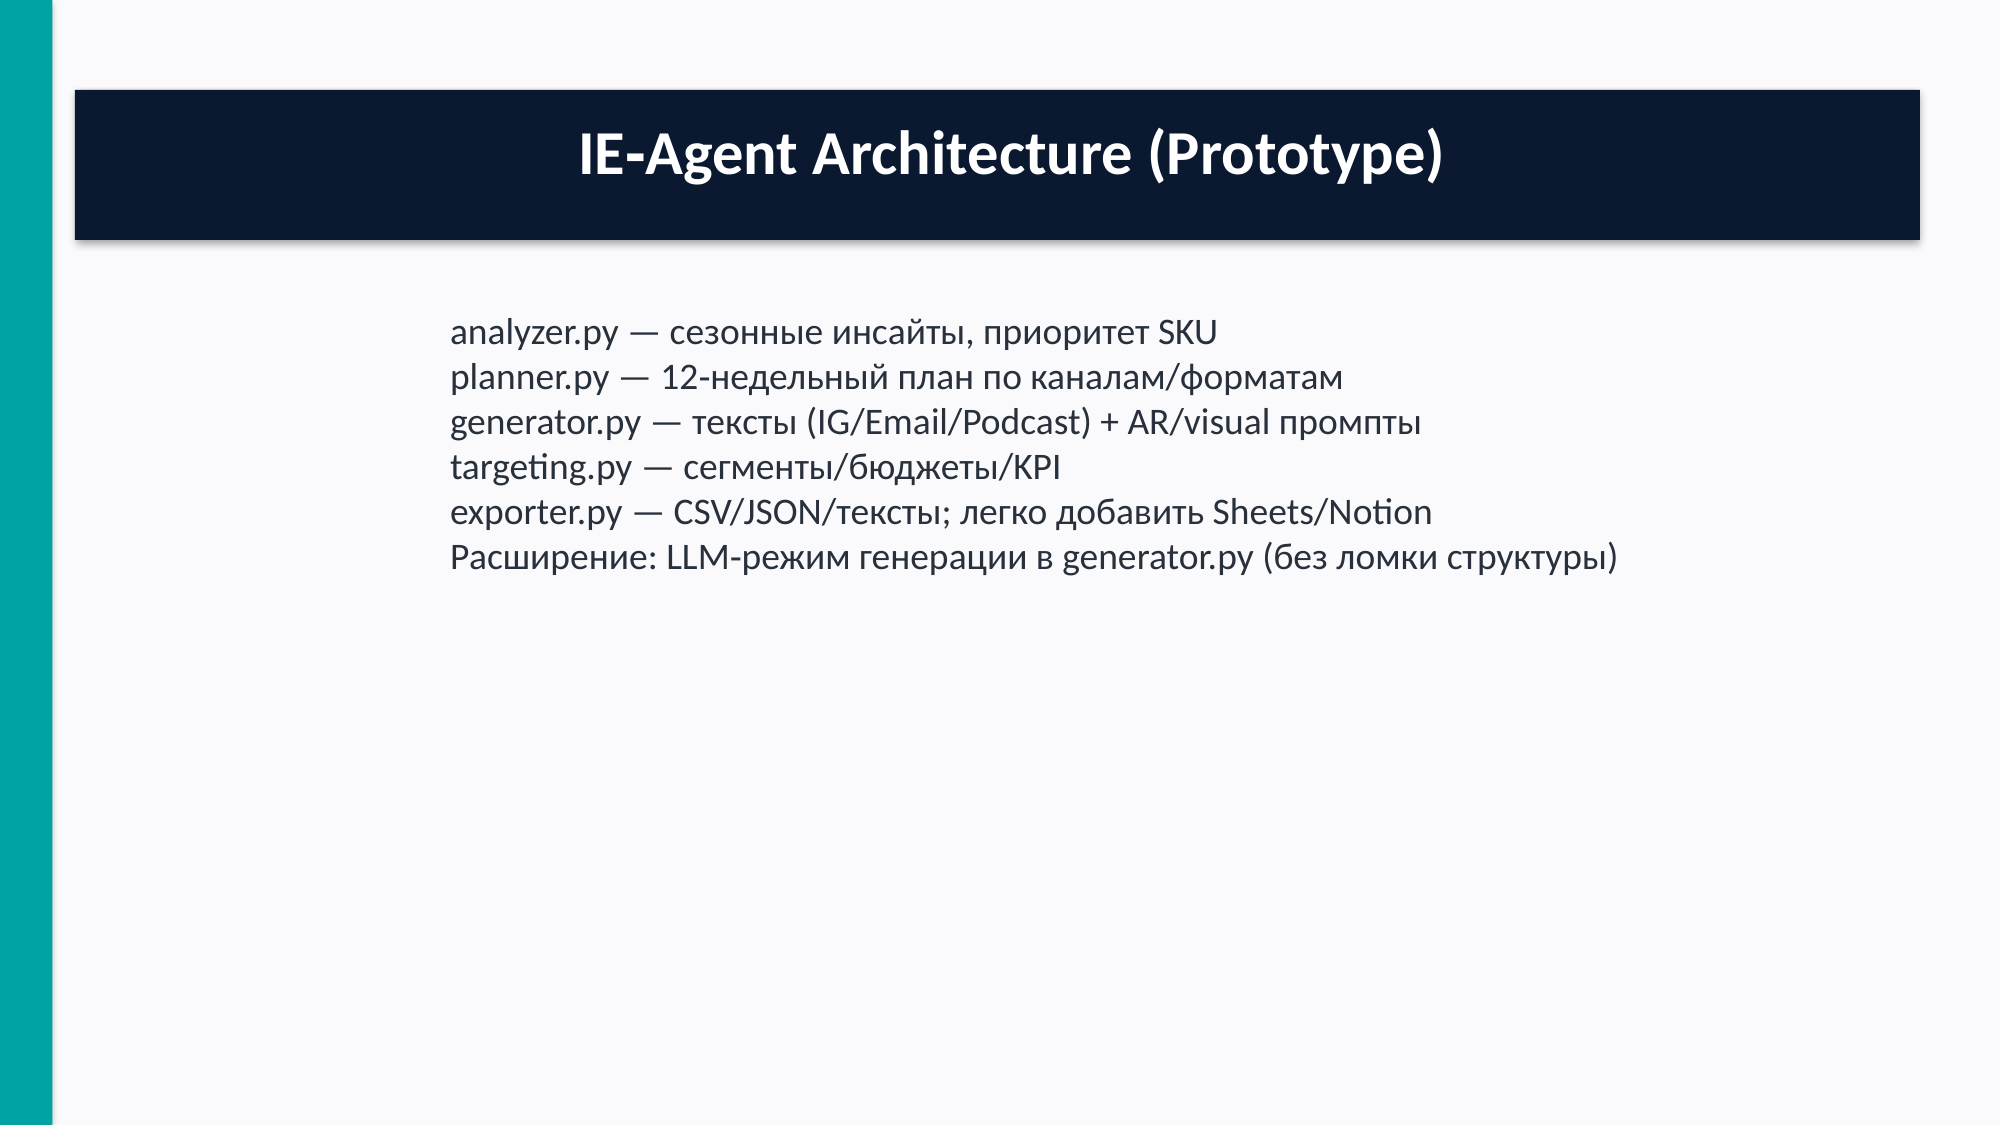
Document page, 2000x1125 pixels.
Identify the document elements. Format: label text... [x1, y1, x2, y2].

text_box IE‑Agent Architecture (Prototype) [563, 104, 1462, 195]
text_box analyzer.py — сезонные инсайты, приоритет SKU planner.py — 12‑недельный план по каналам/форматам generator.py — тексты (IG/Email/Podcast) + AR/visual промпты targeting.py — сегменты/бюджеты/KPI exporter.py — CSV/JSON/тексты; легко добавить Sheets/Notion Расширение: LLM‑режим генерации в generator.py (без ломки структуры) [435, 299, 1635, 585]
text_box [54, 0, 2000, 1125]
text_box [74, 89, 1921, 241]
text_box [0, 0, 53, 1125]
